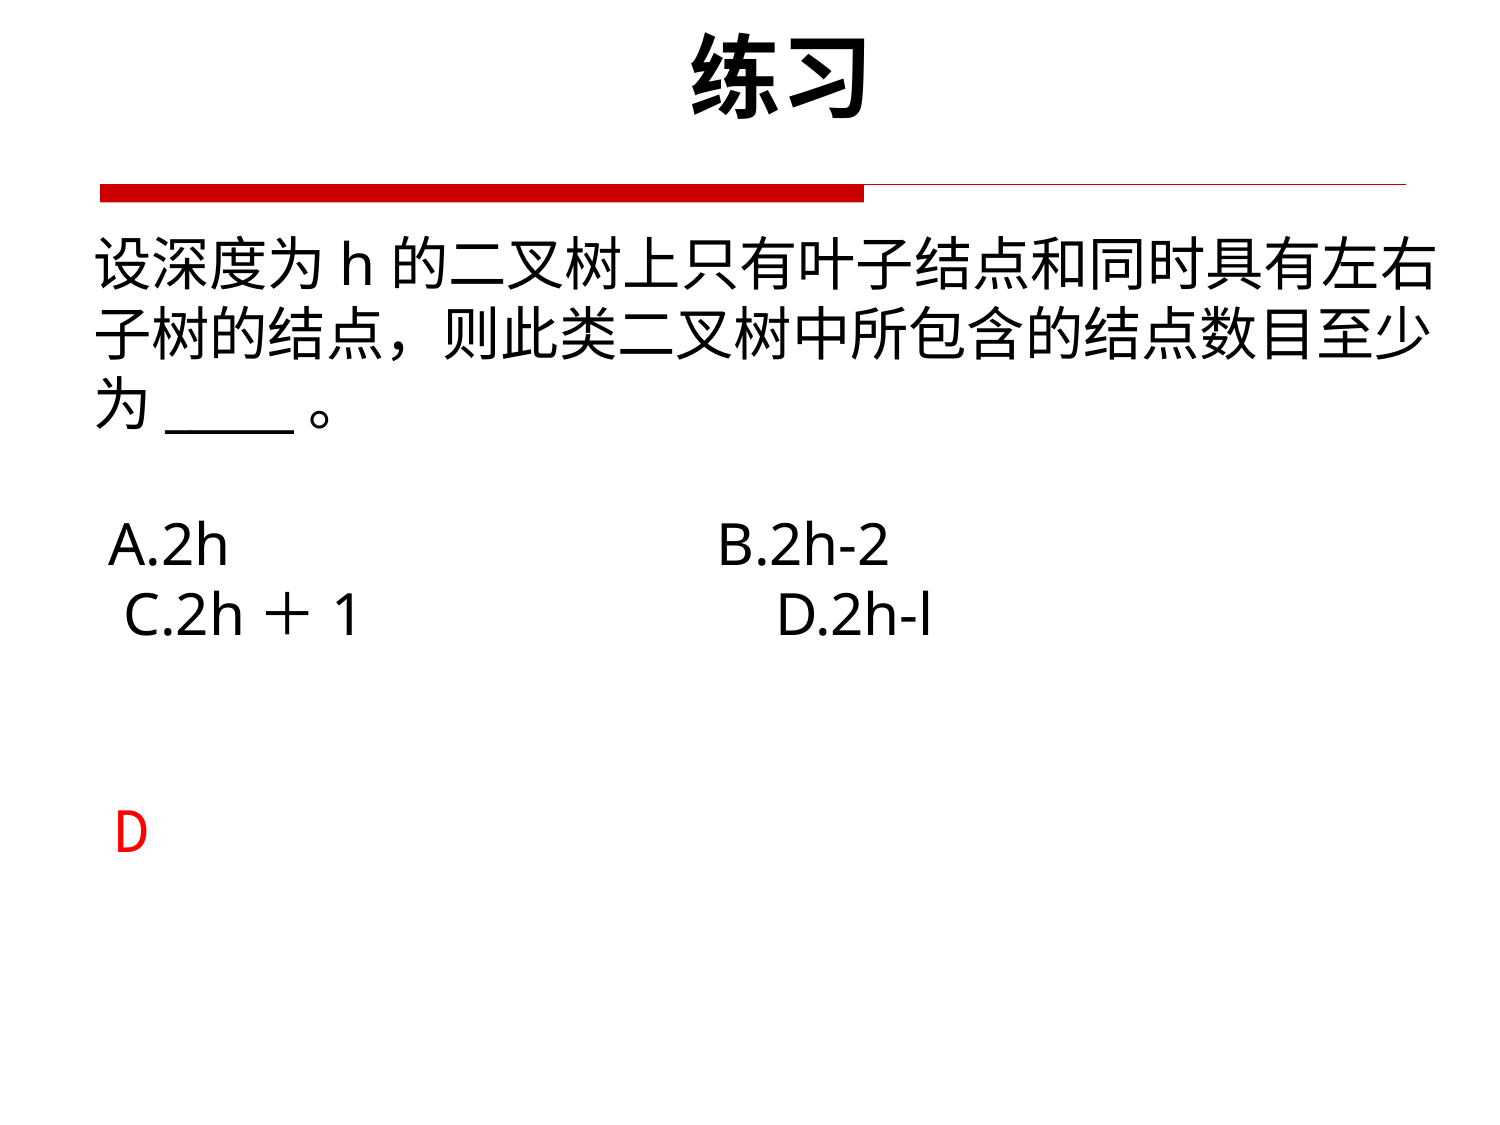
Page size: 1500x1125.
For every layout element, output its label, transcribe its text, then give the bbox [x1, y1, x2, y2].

text_box 练习 [99, 24, 1463, 150]
text_box D [99, 786, 951, 872]
text_box 设深度为h的二叉树上只有叶子结点和同时具有左右子树的结点，则此类二叉树中所包含的结点数目至少为_____。 A.2h B.2h-2 C.2h＋1 D.2h-l [78, 219, 1484, 725]
